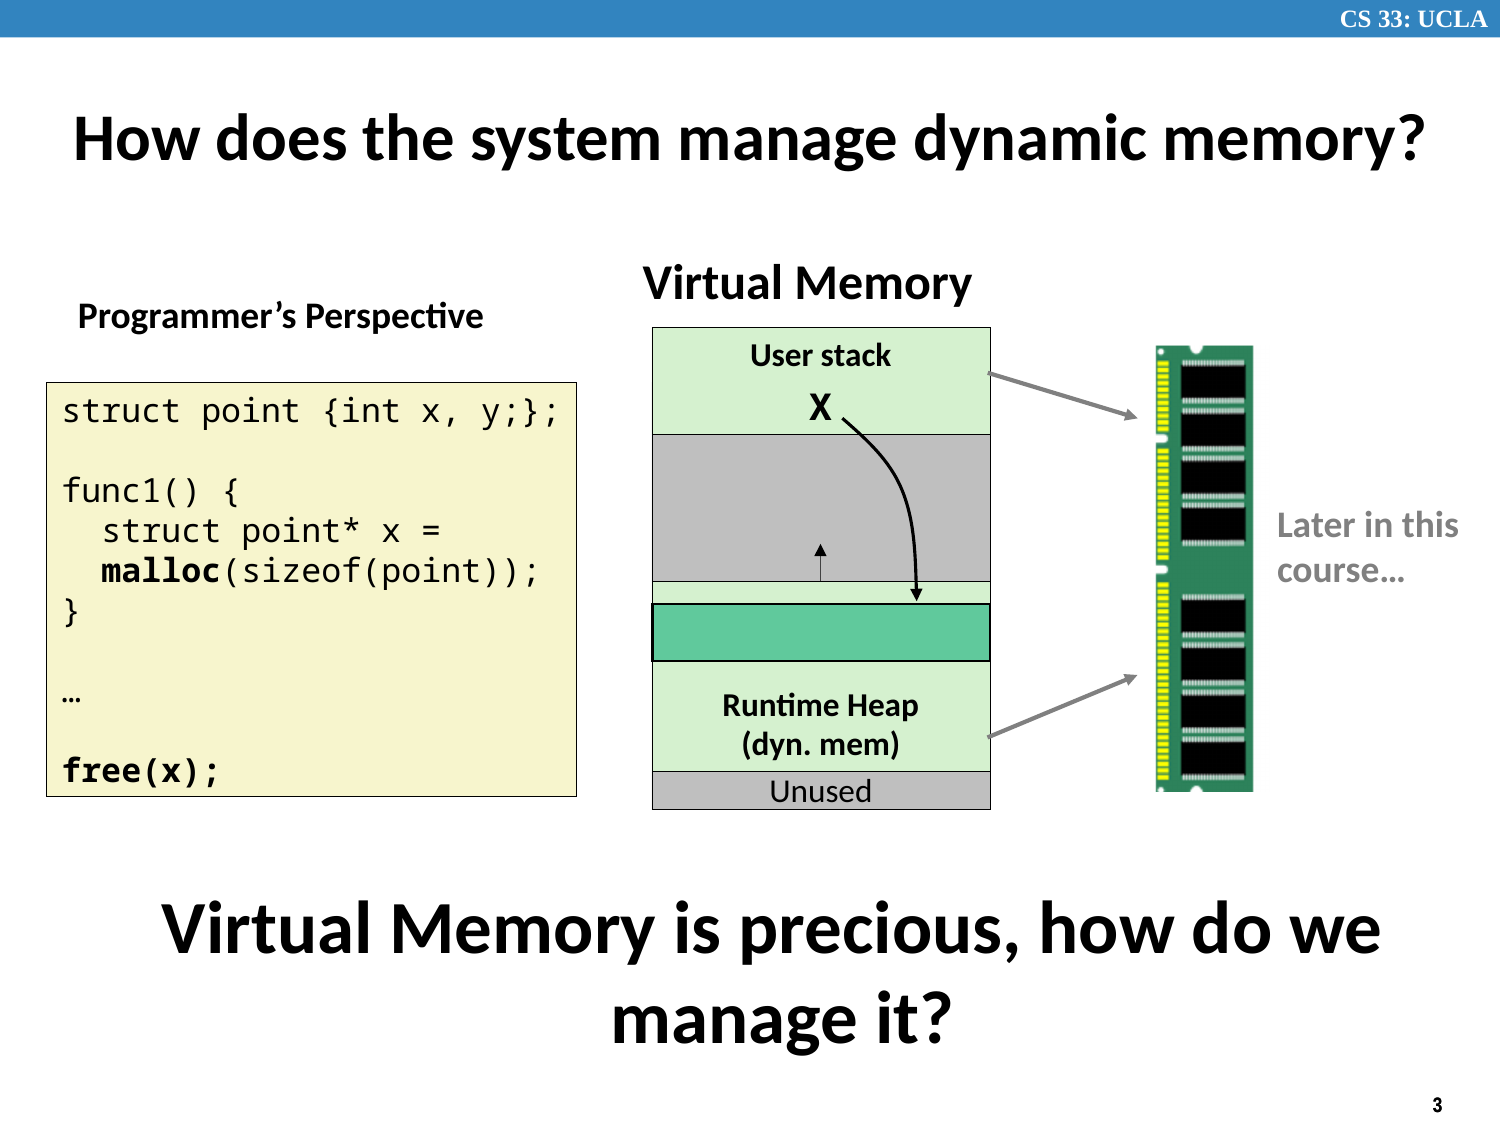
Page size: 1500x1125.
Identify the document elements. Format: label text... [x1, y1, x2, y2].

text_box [651, 327, 991, 810]
text_box Later in this course… [1262, 492, 1488, 597]
text_box Virtual Memory [627, 242, 988, 318]
text_box struct point {int x, y;}; func1() { struct point* x = malloc(sizeof(point)); } … free(x); [46, 382, 577, 797]
text_box Programmer’s Perspective [63, 283, 500, 344]
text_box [987, 372, 1138, 419]
text_box Virtual Memory is precious, how do we manage it? [58, 824, 1488, 1113]
picture [985, 346, 1434, 792]
title How does the system manage dynamic memory? [58, 71, 1476, 197]
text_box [987, 674, 1138, 738]
